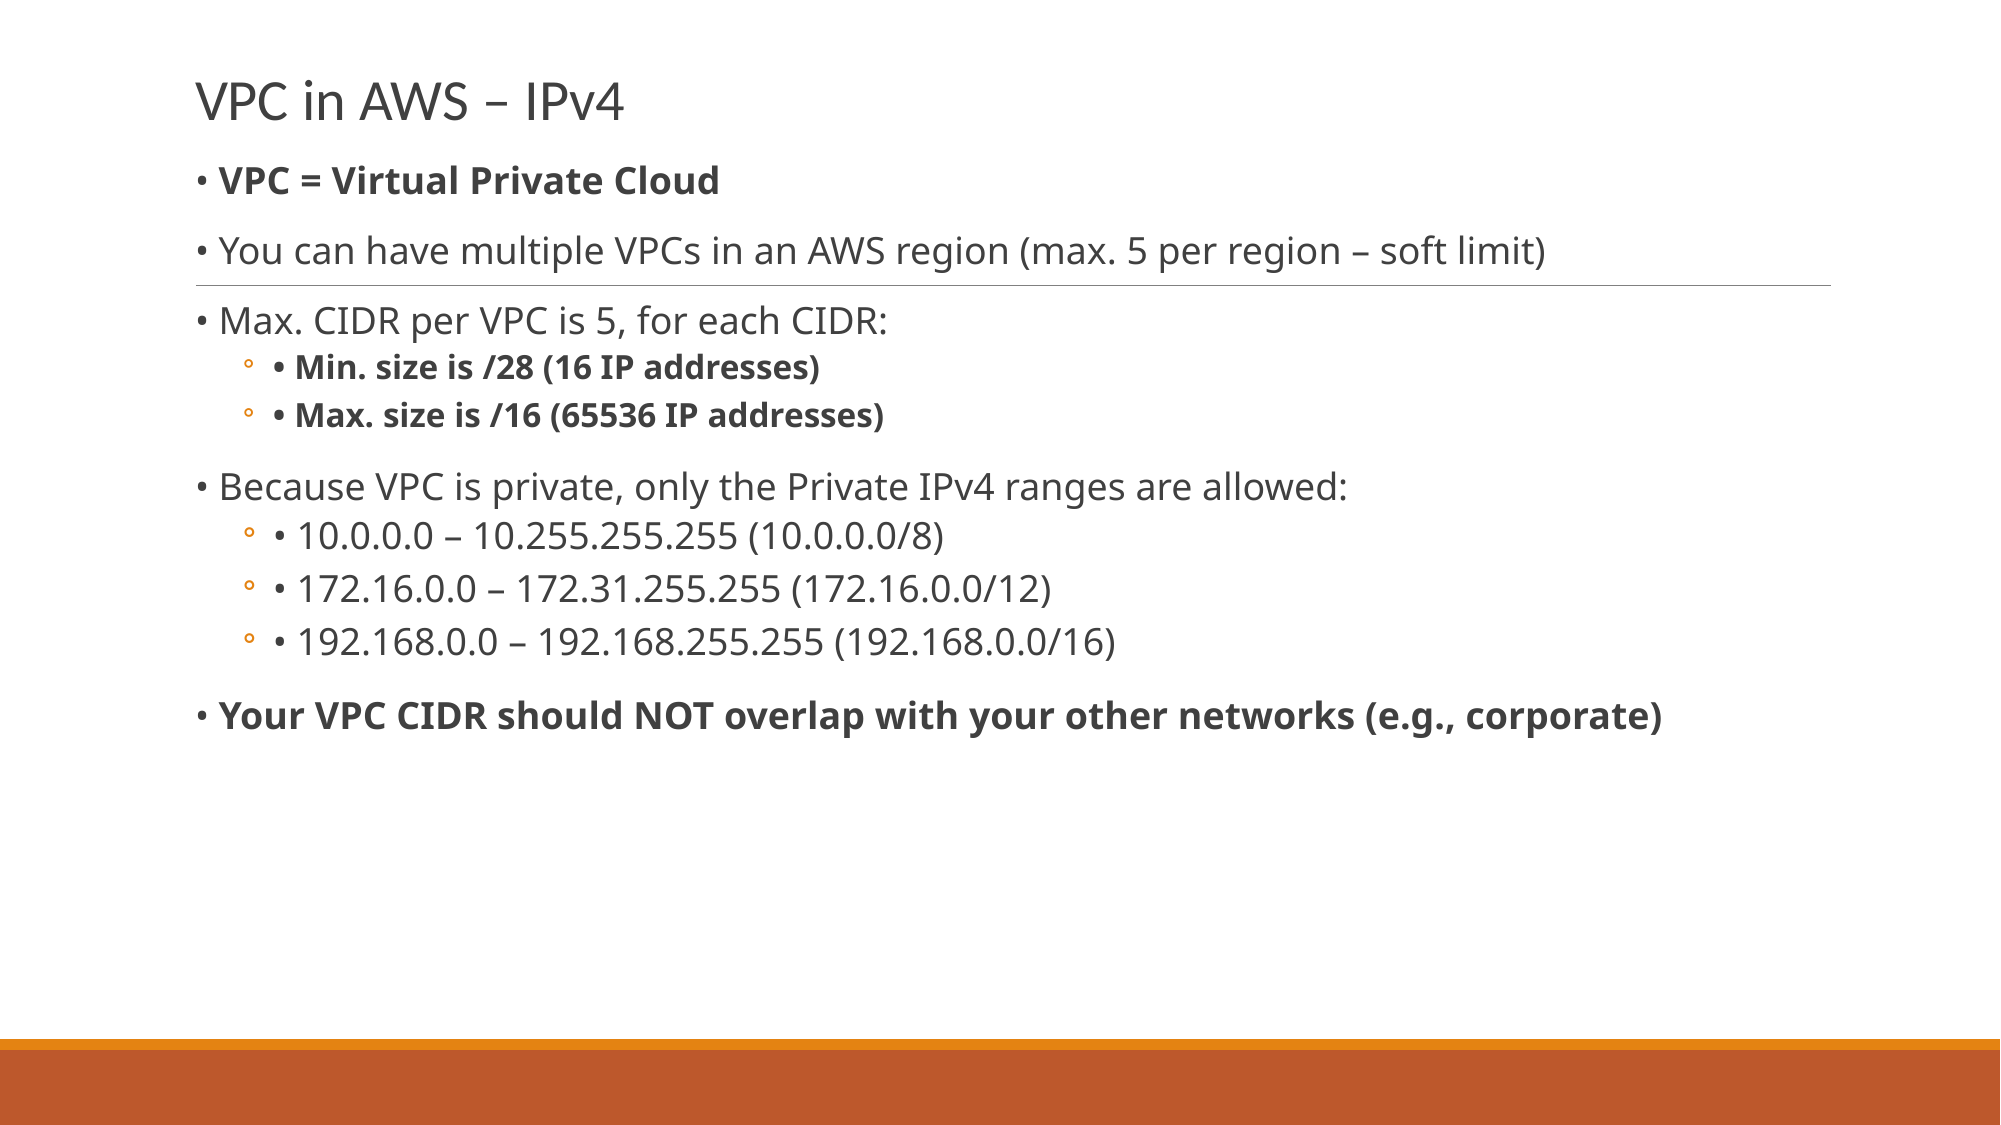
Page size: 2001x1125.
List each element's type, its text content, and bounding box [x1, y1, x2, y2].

list VPC in AWS – IPv4 • VPC = Virtual Private Cloud • You can have multiple VPCs in an AWS region (max. 5 per region – soft limit) • Max. CIDR per VPC is 5, for each CIDR: • Min. size is /28 (16 IP addresses) • Max. size is /16 (65536 IP addresses) • Because VPC is private, only the Private IPv4 ranges are allowed: • 10.0.0.0 – 10.255.255.255 (10.0.0.0/8) • 172.16.0.0 – 172.31.255.255 (172.16.0.0/12) • 192.168.0.0 – 192.168.255.255 (192.168.0.0/16) • Your VPC CIDR should NOT overlap with your other networks (e.g., corporate) [180, 62, 1830, 963]
